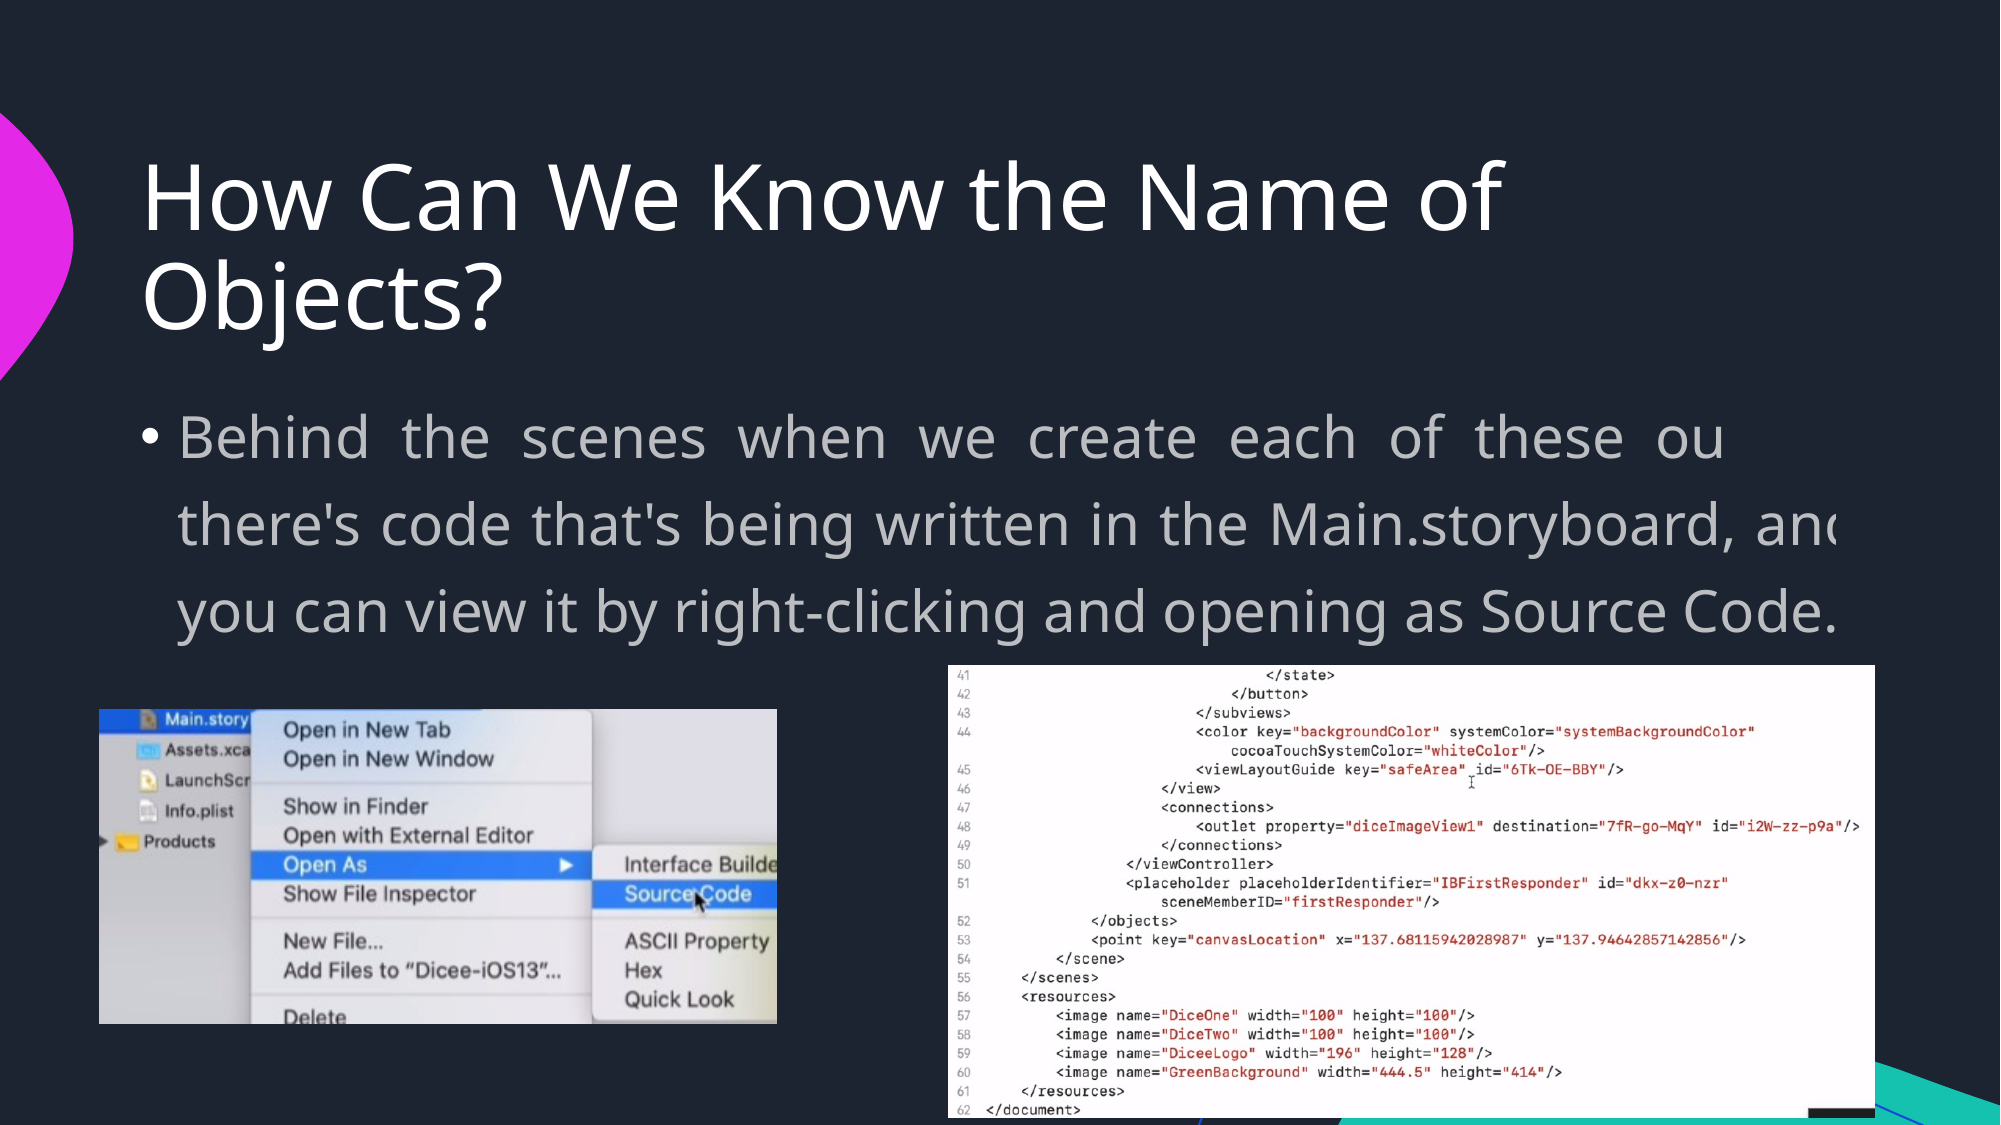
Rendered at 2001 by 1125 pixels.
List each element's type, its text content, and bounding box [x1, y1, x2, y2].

title How Can We Know the Name of Objects? [125, 125, 1875, 375]
picture [99, 708, 777, 1024]
list Behind the scenes when we create each of these outlets, there's code that's being written in the Main.storyboard, and you can view it by right-clicking and opening as Source Code. [125, 375, 1875, 1002]
picture [948, 665, 1875, 1118]
